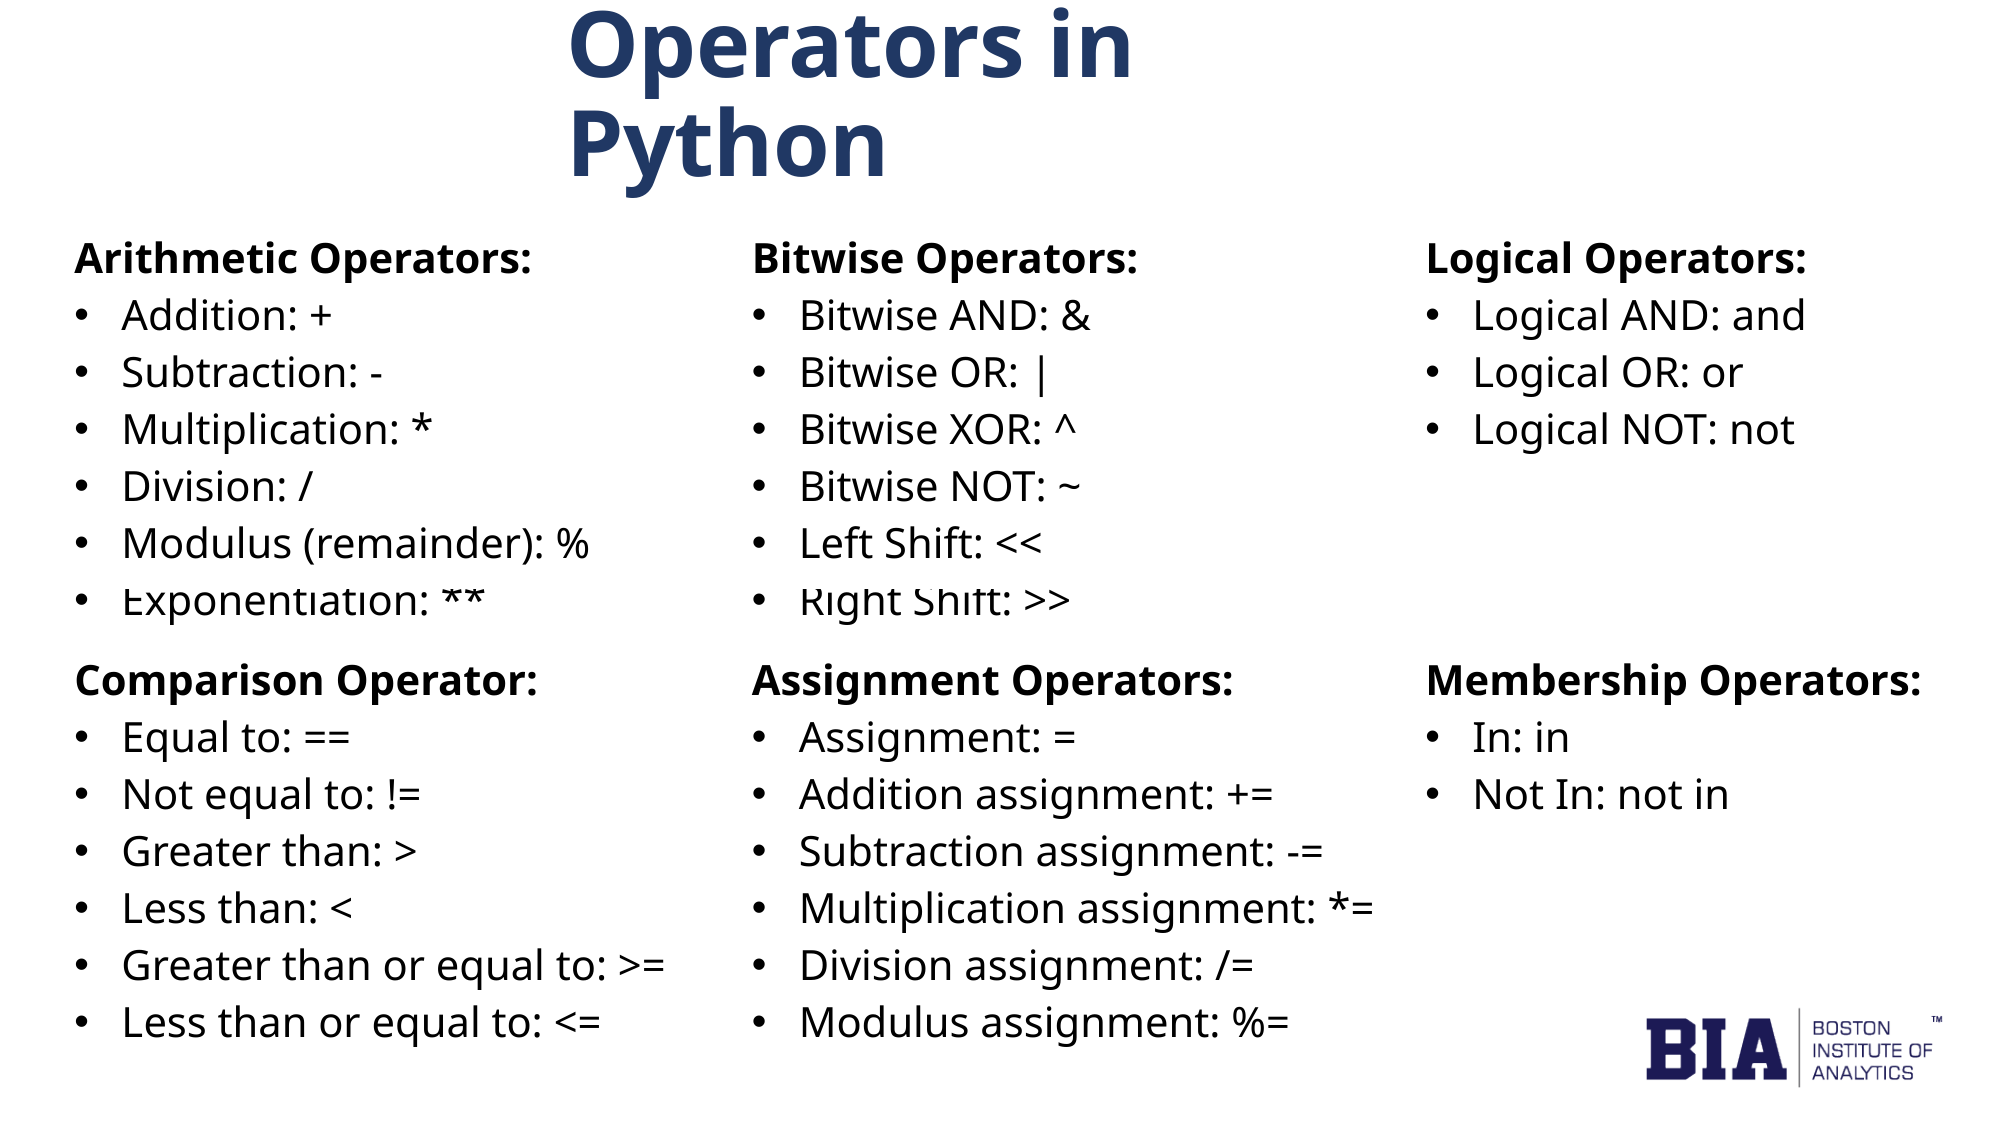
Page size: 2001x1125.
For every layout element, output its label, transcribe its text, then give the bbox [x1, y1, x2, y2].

text_box Operators in Python [564, 0, 1433, 197]
table_header Bitwise Operators: Bitwise AND: & Bitwise OR: | Bitwise XOR: ^ Bitwise NOT: ~ Left Shift: << Right Shift: >> [738, 222, 1410, 583]
table_cell Membership Operators: In: in Not In: not in [1411, 589, 1956, 1000]
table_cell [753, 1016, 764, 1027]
table_cell Assignment Operators: Assignment: = Addition assignment: += Subtraction assignment: -= Multiplication assignment: *= Division assignment: /= Modulus assignment: %= [738, 589, 1410, 1000]
table_header Logical Operators: Logical AND: and Logical OR: or Logical NOT: not [1411, 222, 1956, 583]
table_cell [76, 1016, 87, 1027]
table_header Arithmetic Operators: Addition: + Subtraction: - Multiplication: * Division: / Modulus (remainder): % Exponentiation: ** [60, 222, 736, 583]
picture [1624, 1000, 1957, 1095]
table_cell Comparison Operator: Equal to: == Not equal to: != Greater than: > Less than: < Greater than or equal to: >= Less than or equal to: <= [60, 589, 736, 1000]
